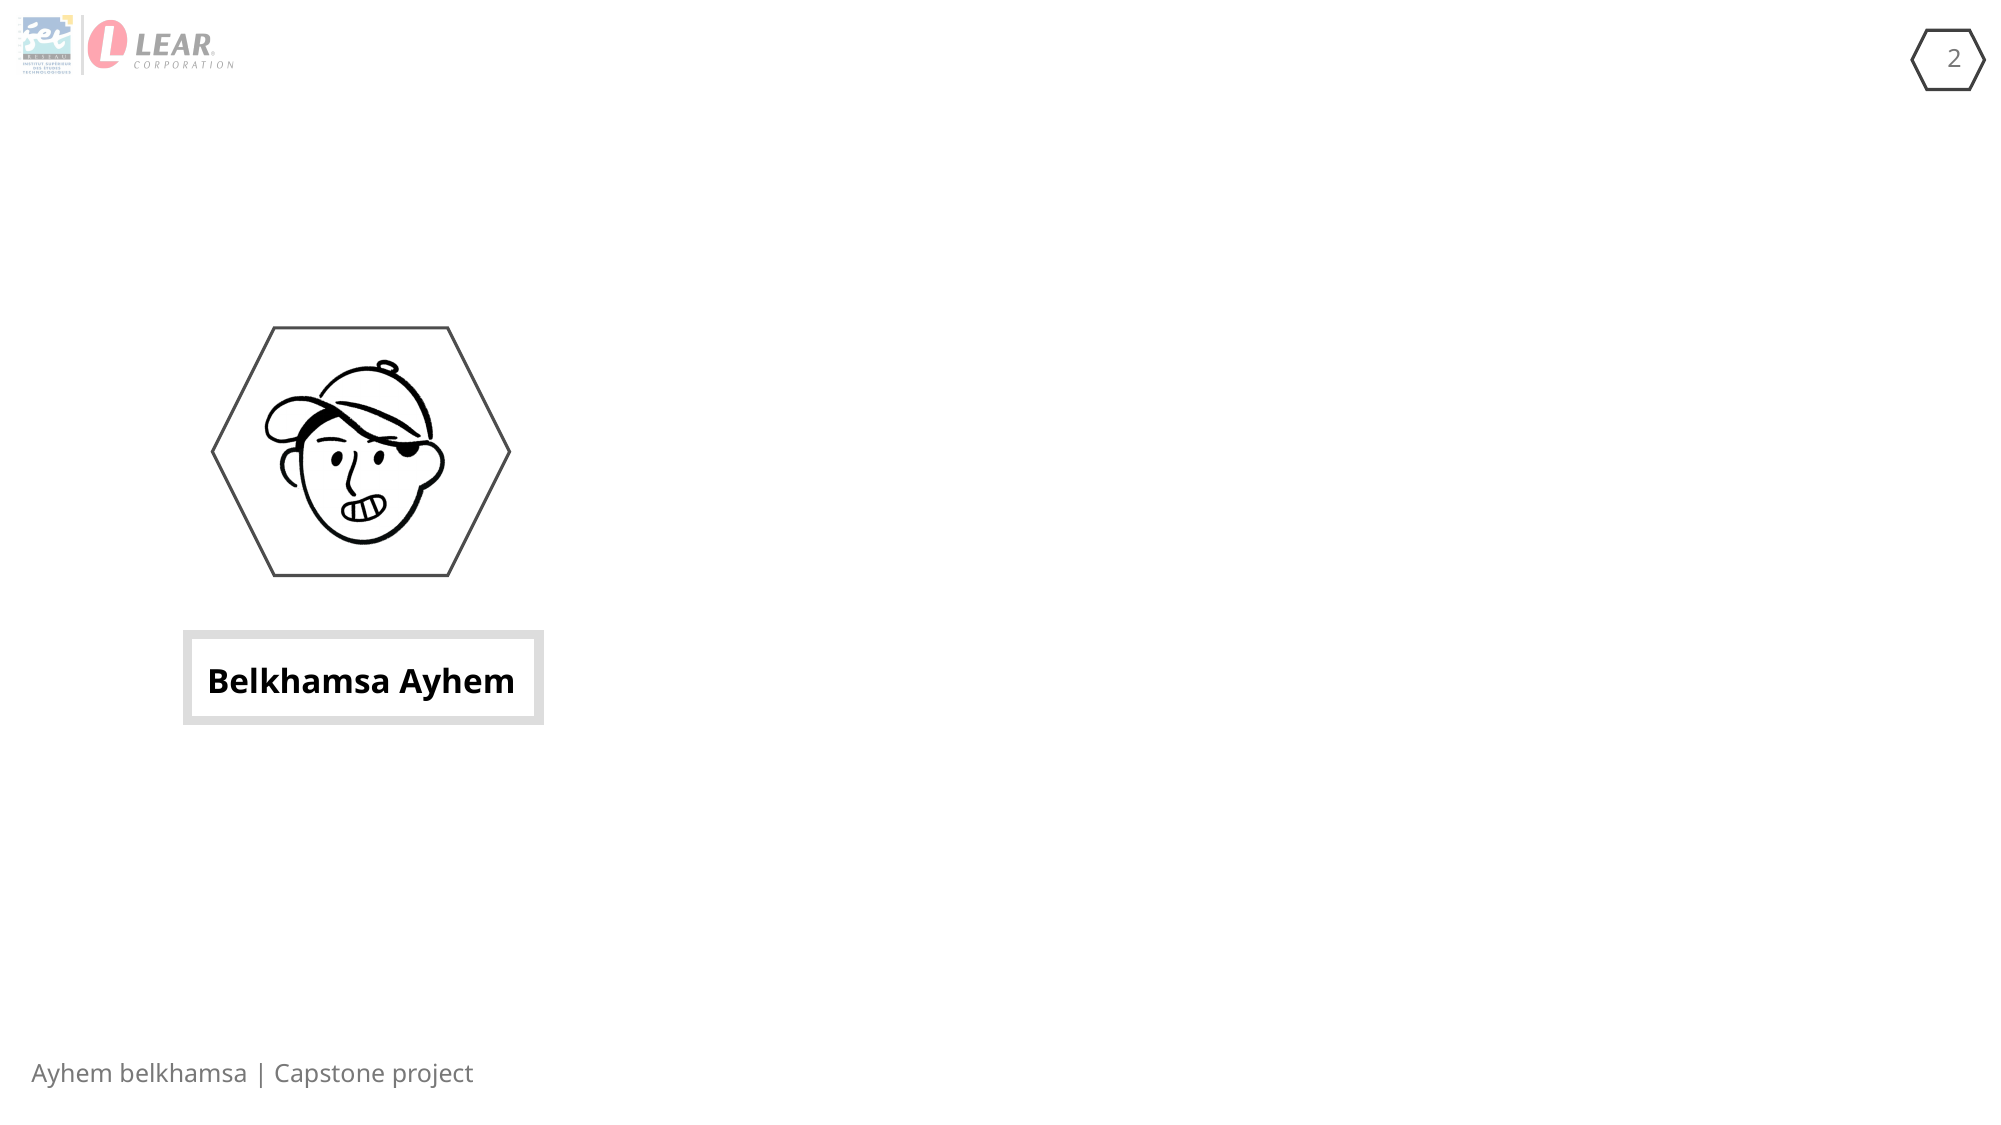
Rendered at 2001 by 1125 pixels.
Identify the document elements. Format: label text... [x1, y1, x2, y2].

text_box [185, 302, 540, 721]
footer Ayhem belkhamsa | Capstone project [16, 1044, 692, 1105]
slide_number 2 [1903, 30, 1977, 90]
